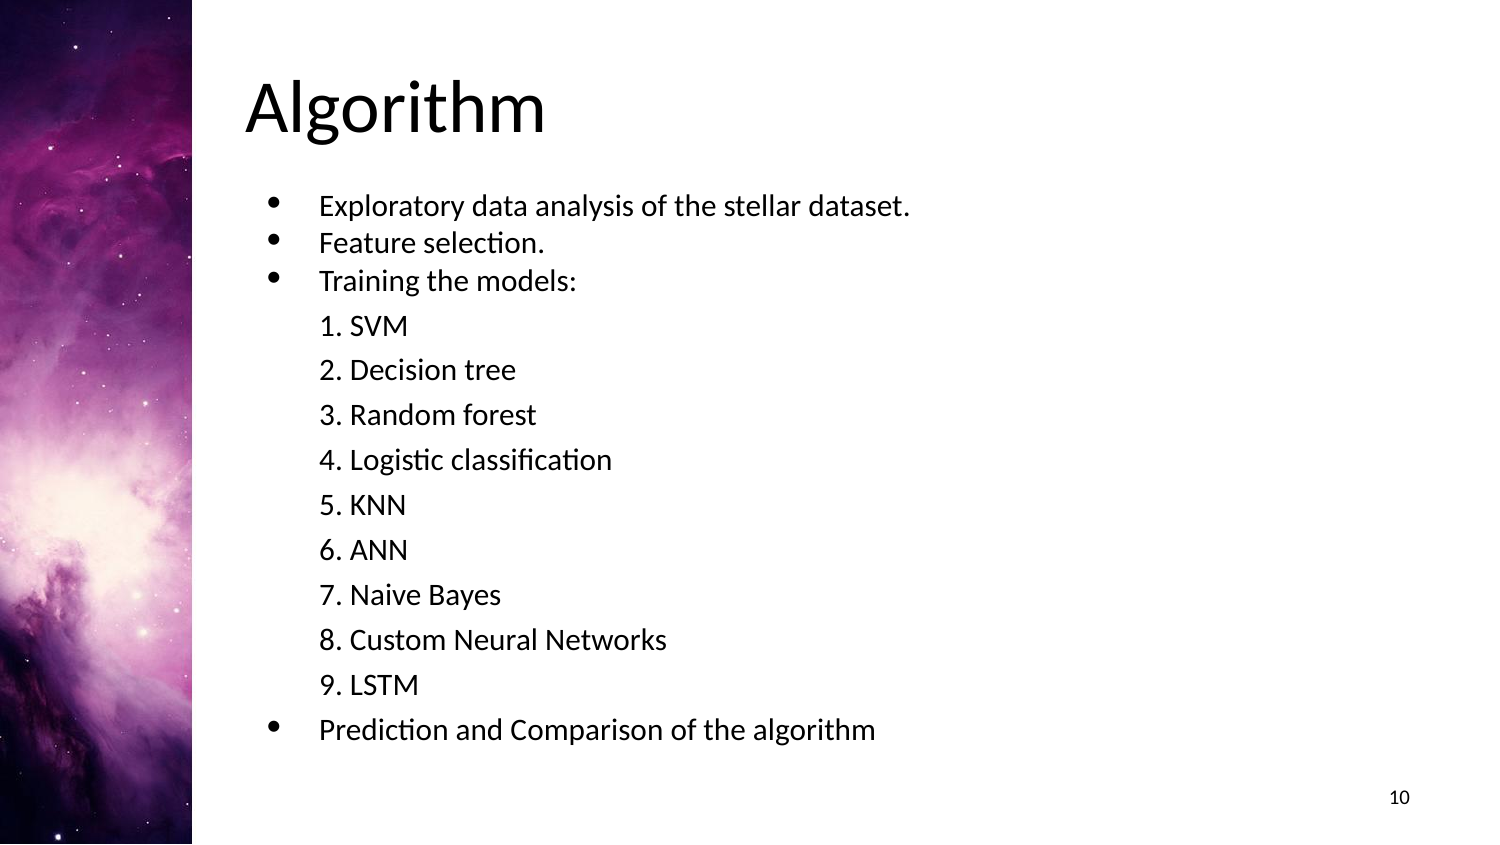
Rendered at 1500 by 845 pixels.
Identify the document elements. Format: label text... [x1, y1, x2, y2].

title Algorithm [230, 32, 1423, 173]
slide_number ‹#› [1074, 776, 1425, 810]
picture [0, 0, 1500, 844]
list Exploratory data analysis of the stellar dataset. Feature selection. Training the models: 1. SVM 2. Decision tree 3. Random forest 4. Logistic classification 5. KNN 6. ANN 7. Naive Bayes 8. Custom Neural Networks 9. LSTM Prediction and Comparison of the algorithm [229, 177, 1424, 772]
